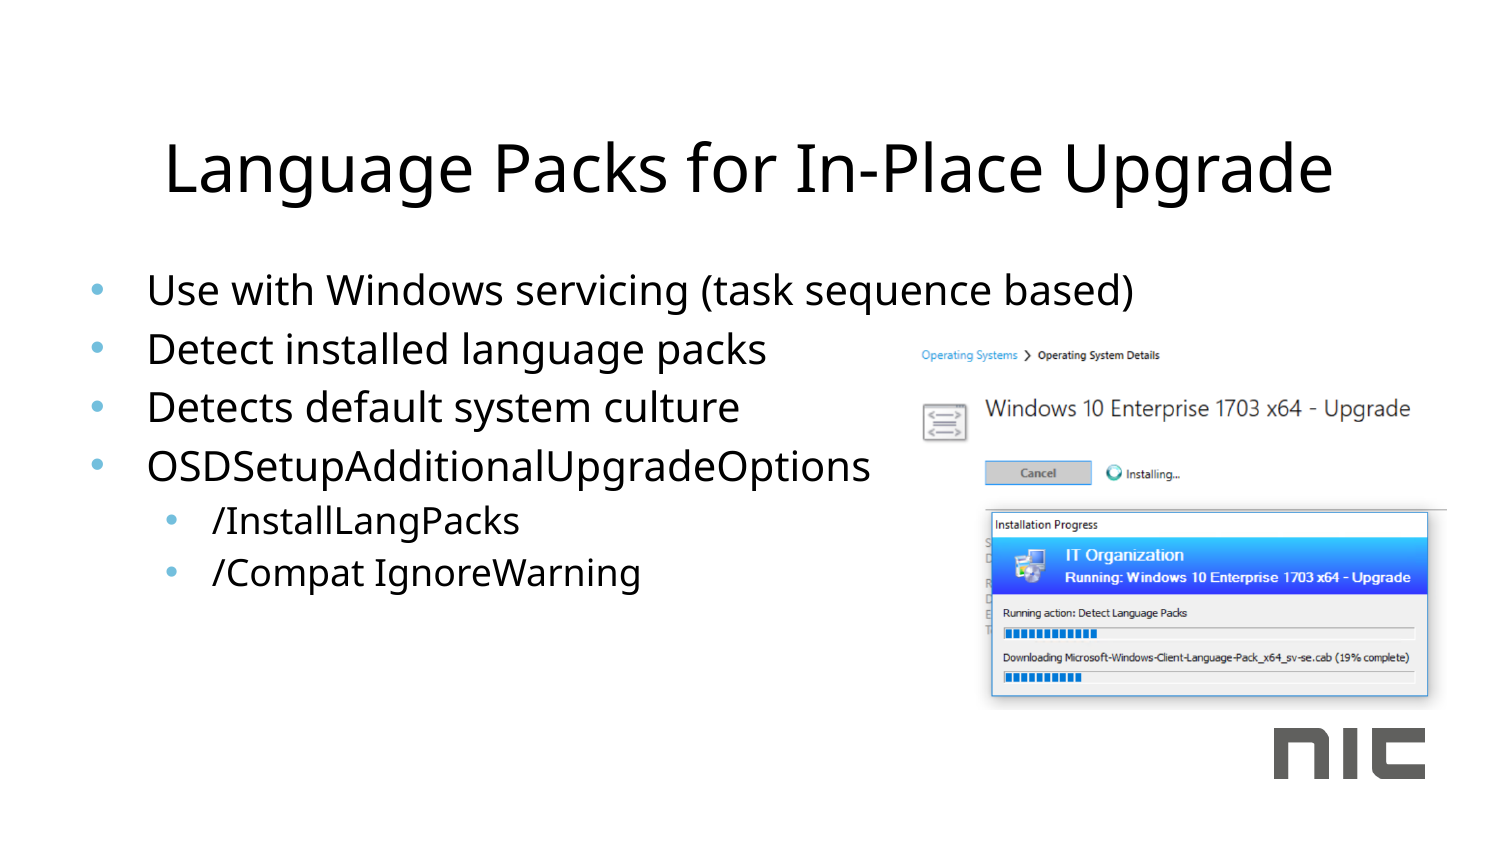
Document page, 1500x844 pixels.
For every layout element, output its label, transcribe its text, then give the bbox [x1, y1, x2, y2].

picture [899, 336, 1448, 710]
title Language Packs for In-Place Upgrade [75, 91, 1425, 242]
list Use with Windows servicing (task sequence based) Detect installed language packs Detects default system culture OSDSetupAdditionalUpgradeOptions /InstallLangPacks /Compat IgnoreWarning [75, 256, 1425, 694]
